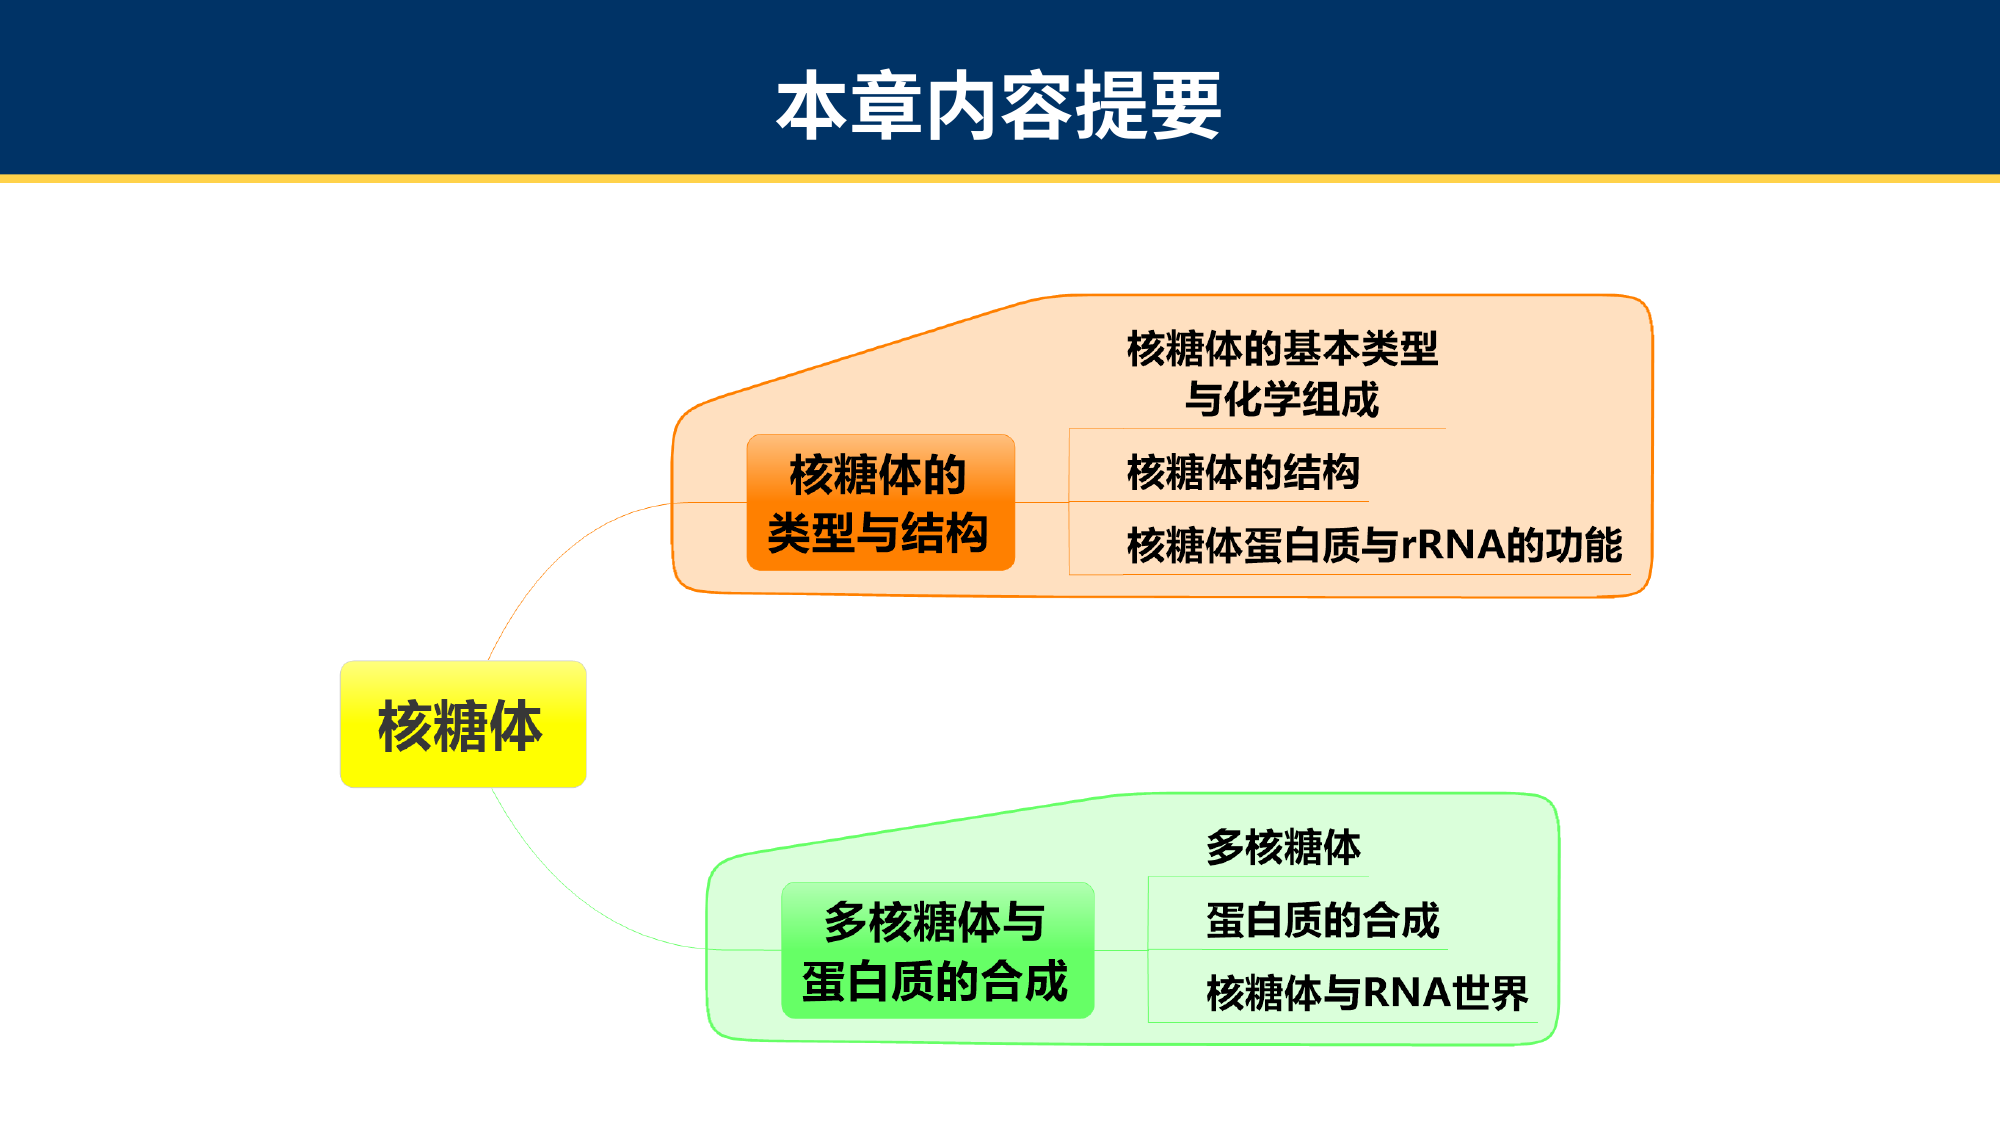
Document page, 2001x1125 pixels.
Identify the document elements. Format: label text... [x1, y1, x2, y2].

text_box 本章内容提要 [633, 46, 1367, 161]
picture [330, 285, 1668, 1054]
text_box [0, 175, 2000, 184]
text_box [0, 0, 2000, 175]
